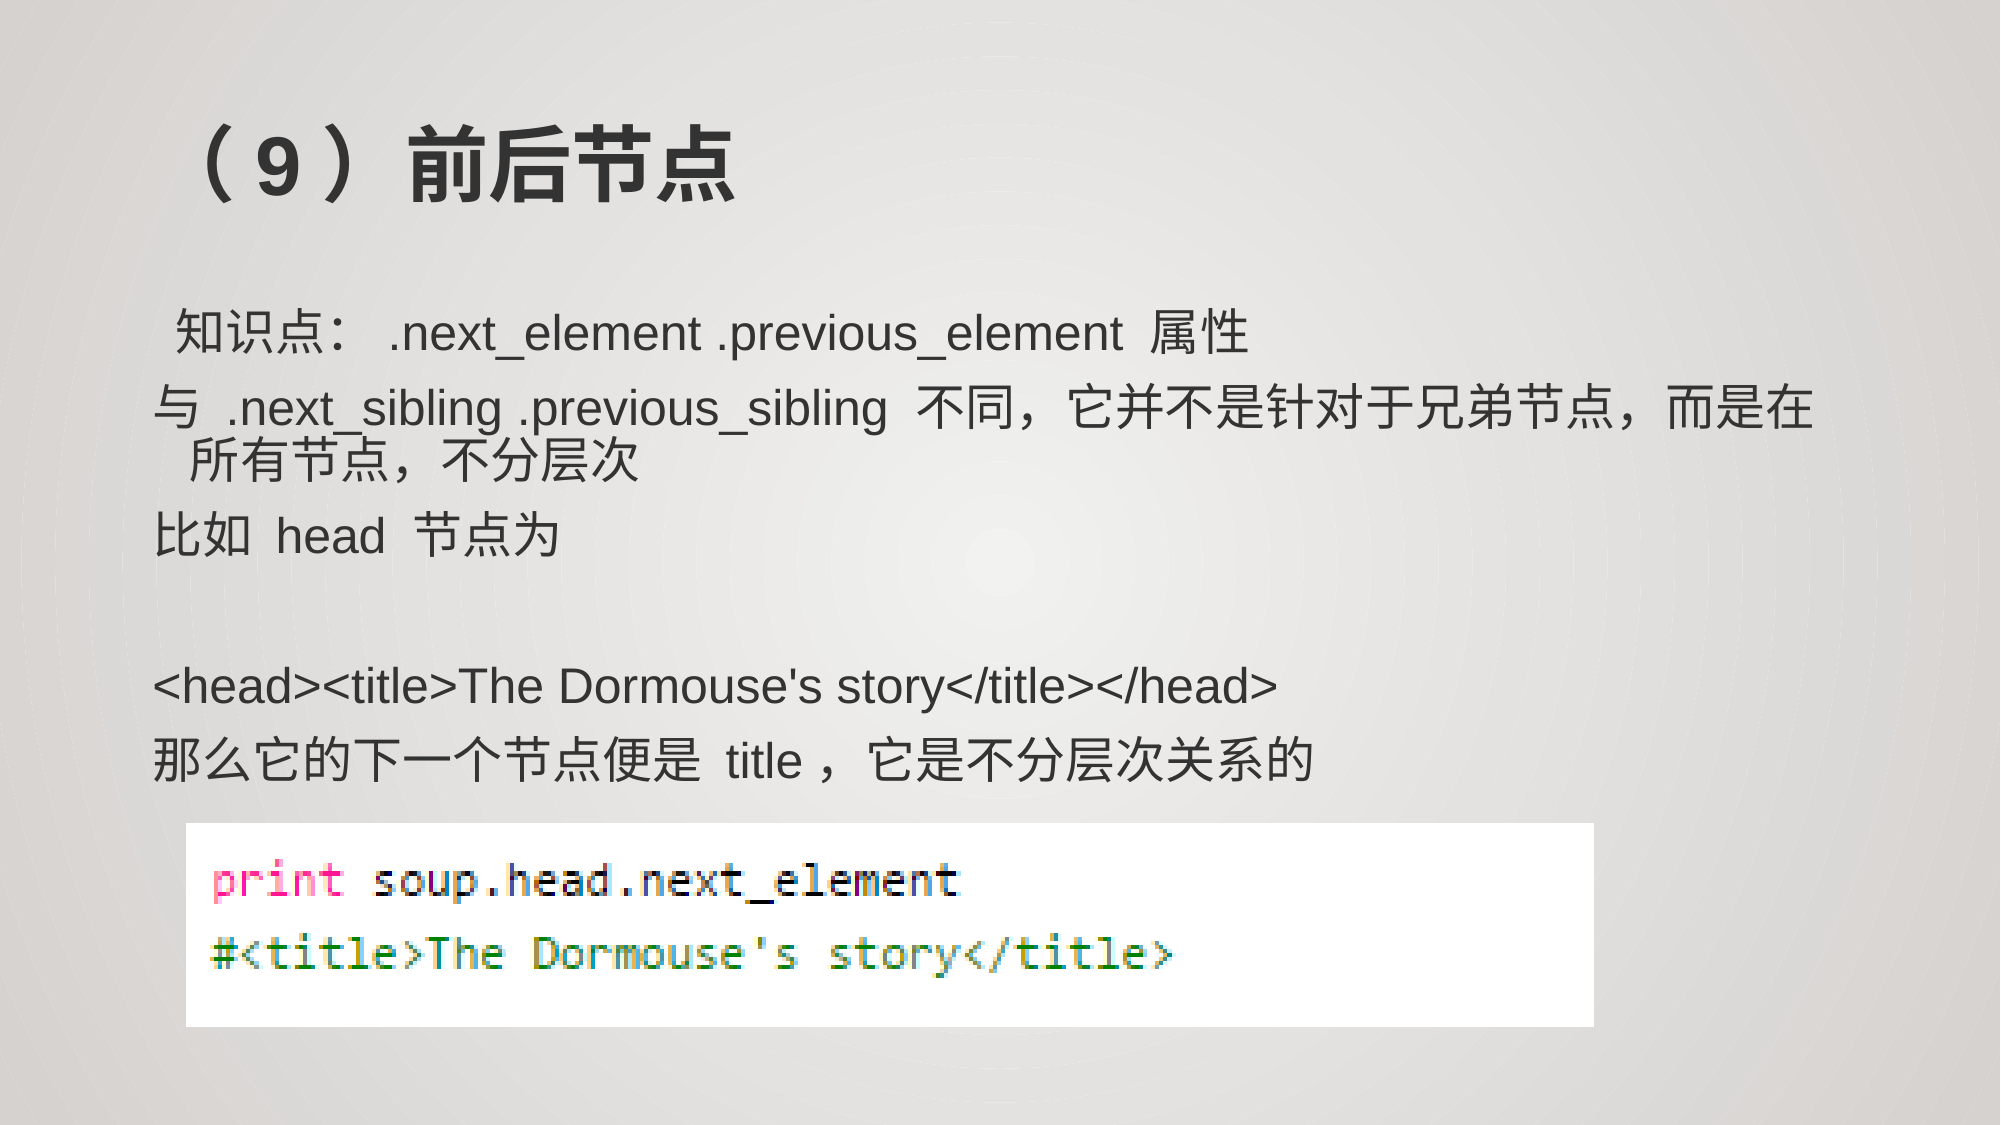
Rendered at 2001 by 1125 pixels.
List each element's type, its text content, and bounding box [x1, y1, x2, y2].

picture [185, 823, 1594, 1027]
list 知识点：.next_element .previous_element 属性 与 .next_sibling .previous_sibling 不同，它并不是针对于兄弟节点，而是在所有节点，不分层次 比如 head 节点为 <head><title>The Dormouse's story</title></head> 那么它的下一个节点便是 title，它是不分层次关系的 [137, 299, 1863, 1014]
title （9）前后节点 [137, 59, 1863, 278]
